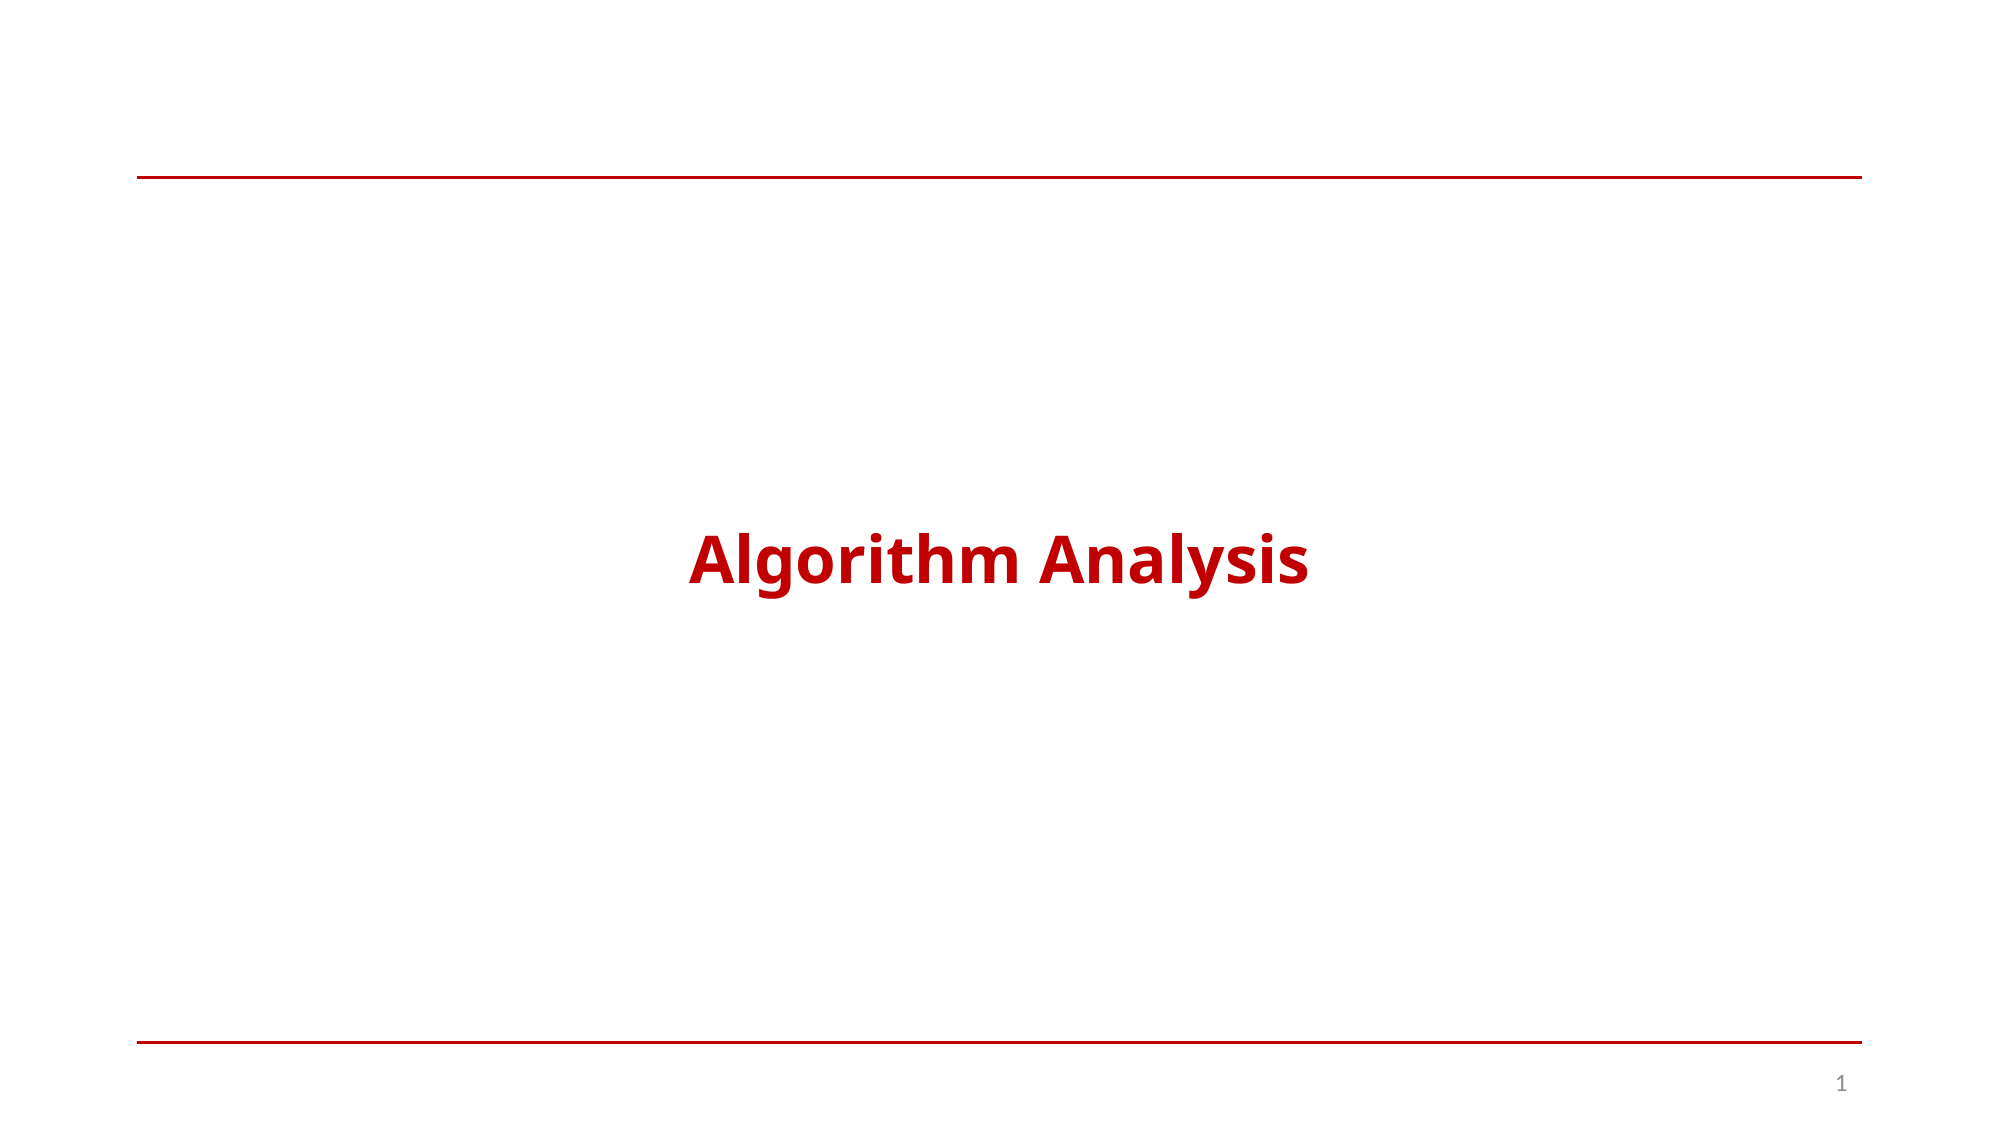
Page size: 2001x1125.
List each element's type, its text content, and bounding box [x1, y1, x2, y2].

title Algorithm Analysis [468, 519, 1532, 606]
slide_number 1 [1412, 1051, 1863, 1111]
